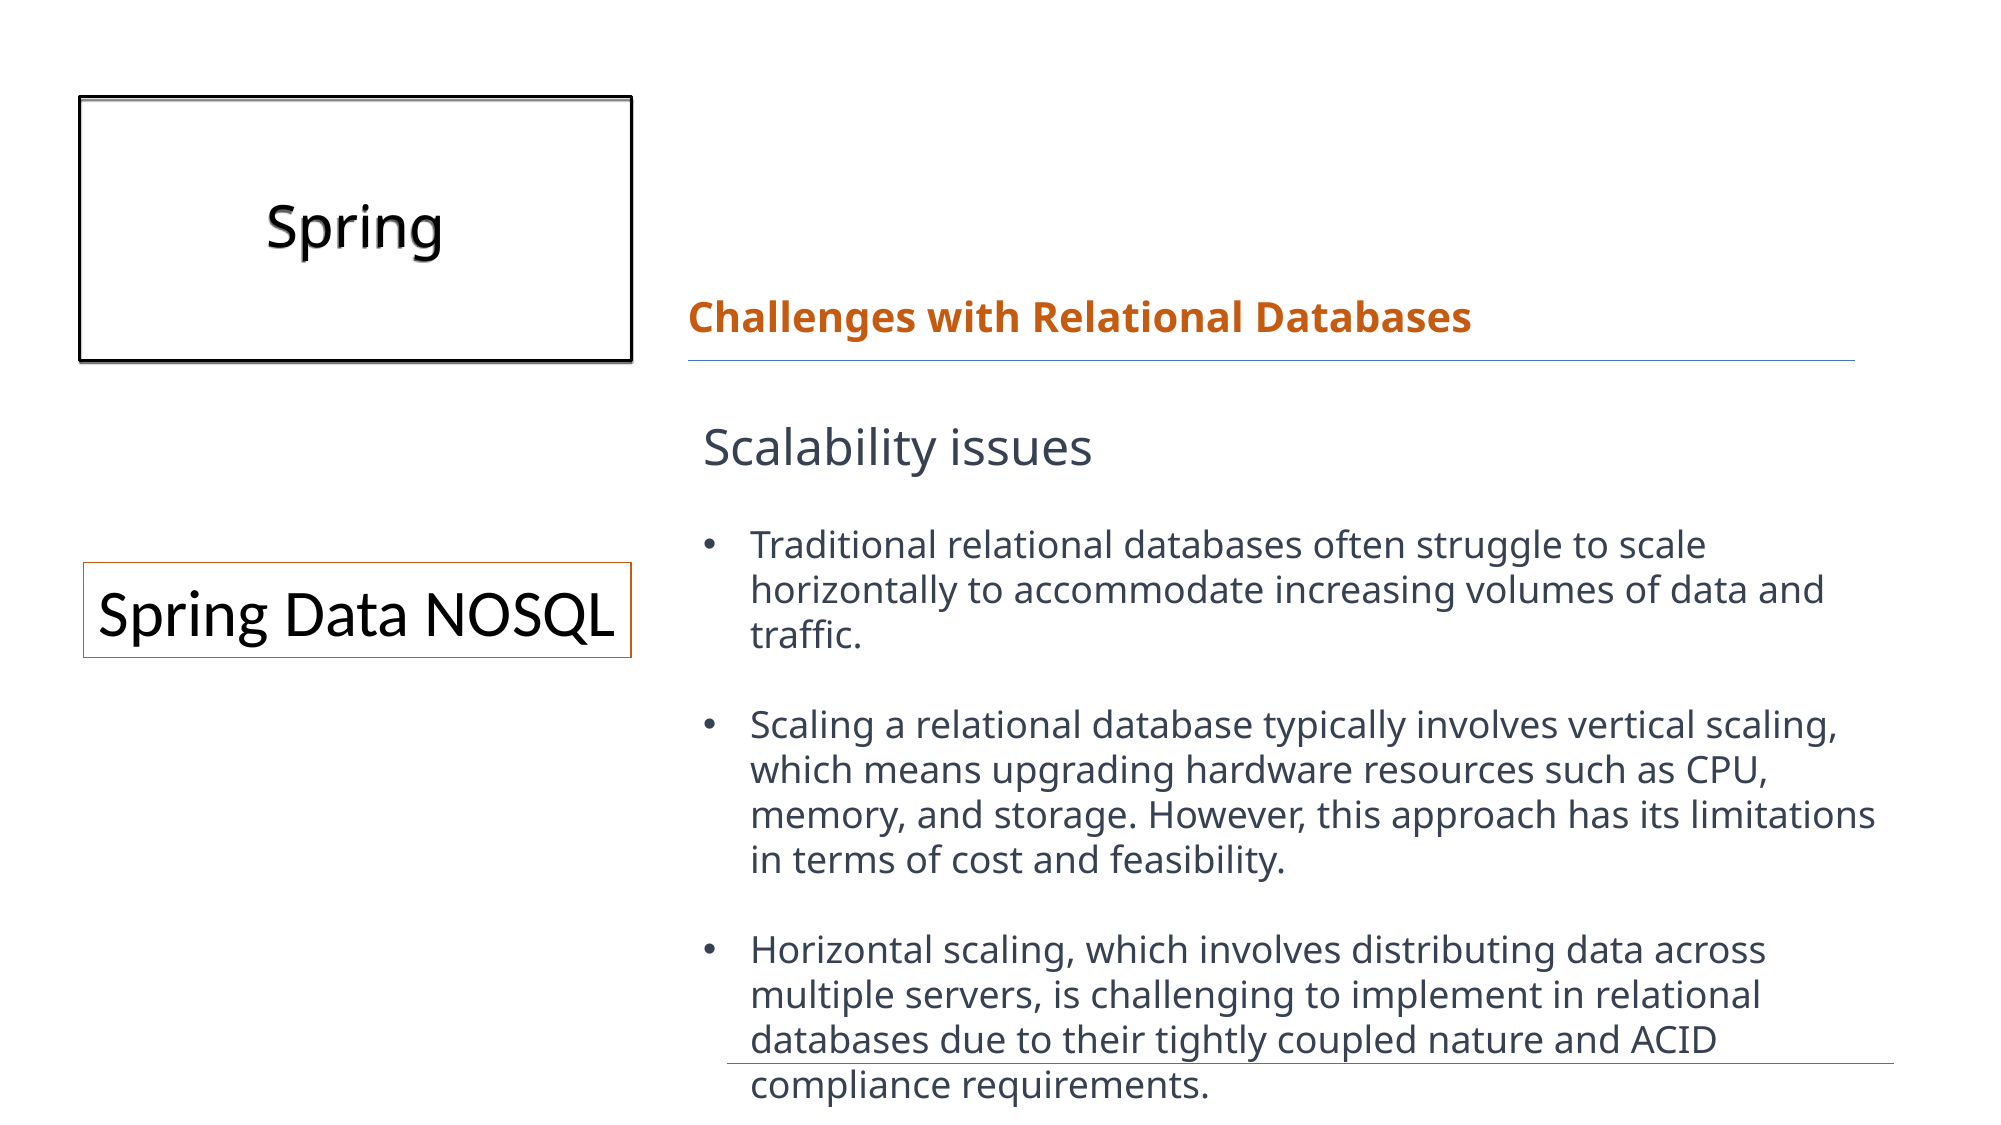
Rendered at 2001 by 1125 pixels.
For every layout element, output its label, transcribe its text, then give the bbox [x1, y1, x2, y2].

text_box Challenges with Relational Databases [672, 283, 1673, 349]
text_box Spring Data NOSQL [83, 562, 632, 658]
title Spring [79, 96, 632, 361]
text_box Scalability issues Traditional relational databases often struggle to scale horizontally to accommodate increasing volumes of data and traffic. Scaling a relational database typically involves vertical scaling, which means upgrading hardware resources such as CPU, memory, and storage. However, this approach has its limitations in terms of cost and feasibility. Horizontal scaling, which involves distributing data across multiple servers, is challenging to implement in relational databases due to their tightly coupled nature and ACID compliance requirements. [688, 408, 1903, 1114]
